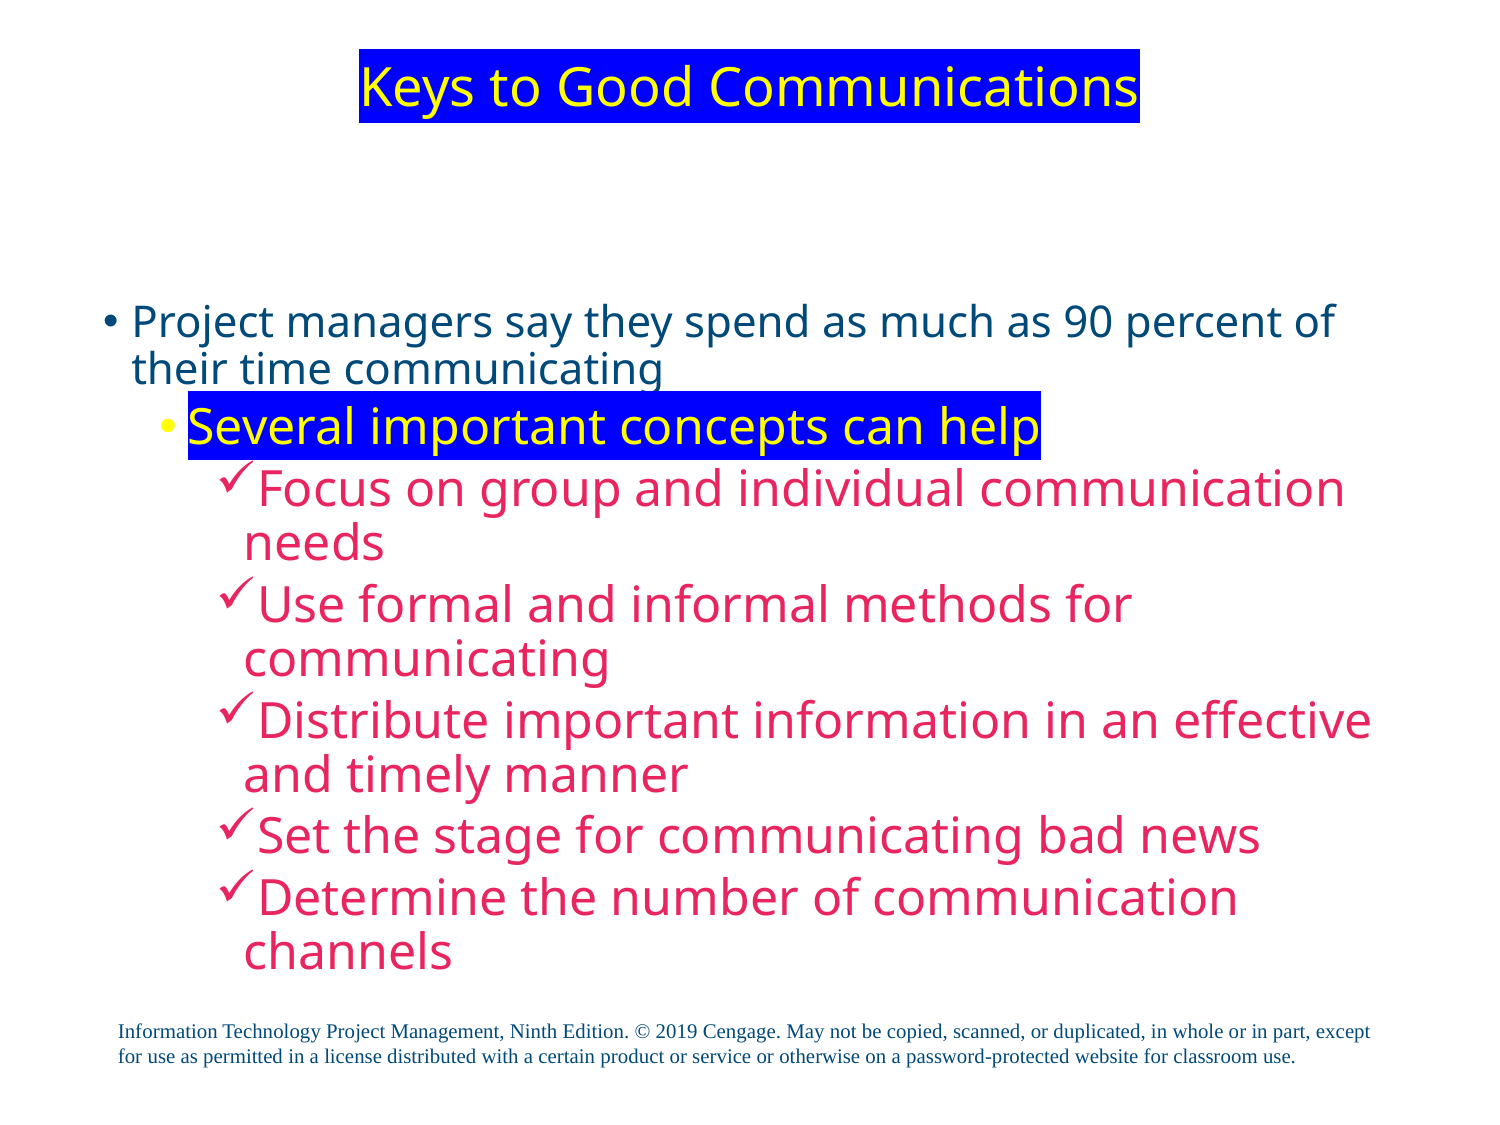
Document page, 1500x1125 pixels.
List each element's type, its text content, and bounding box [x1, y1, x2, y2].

title Keys to Good Communications [103, 59, 1397, 278]
list Project managers say they spend as much as 90 percent of their time communicating Several important concepts can help Focus on group and individual communication needs Use formal and informal methods for communicating Distribute important information in an effective and timely manner Set the stage for communicating bad news Determine the number of communication channels [103, 299, 1397, 1009]
footer Information Technology Project Management, Ninth Edition. © 2019 Cengage. May not be copied, scanned, or duplicated, in whole or in part, except for use as permitted in a license distributed with a certain product or service or otherwise on a password-protected website for classroom use. [103, 1009, 1397, 1070]
